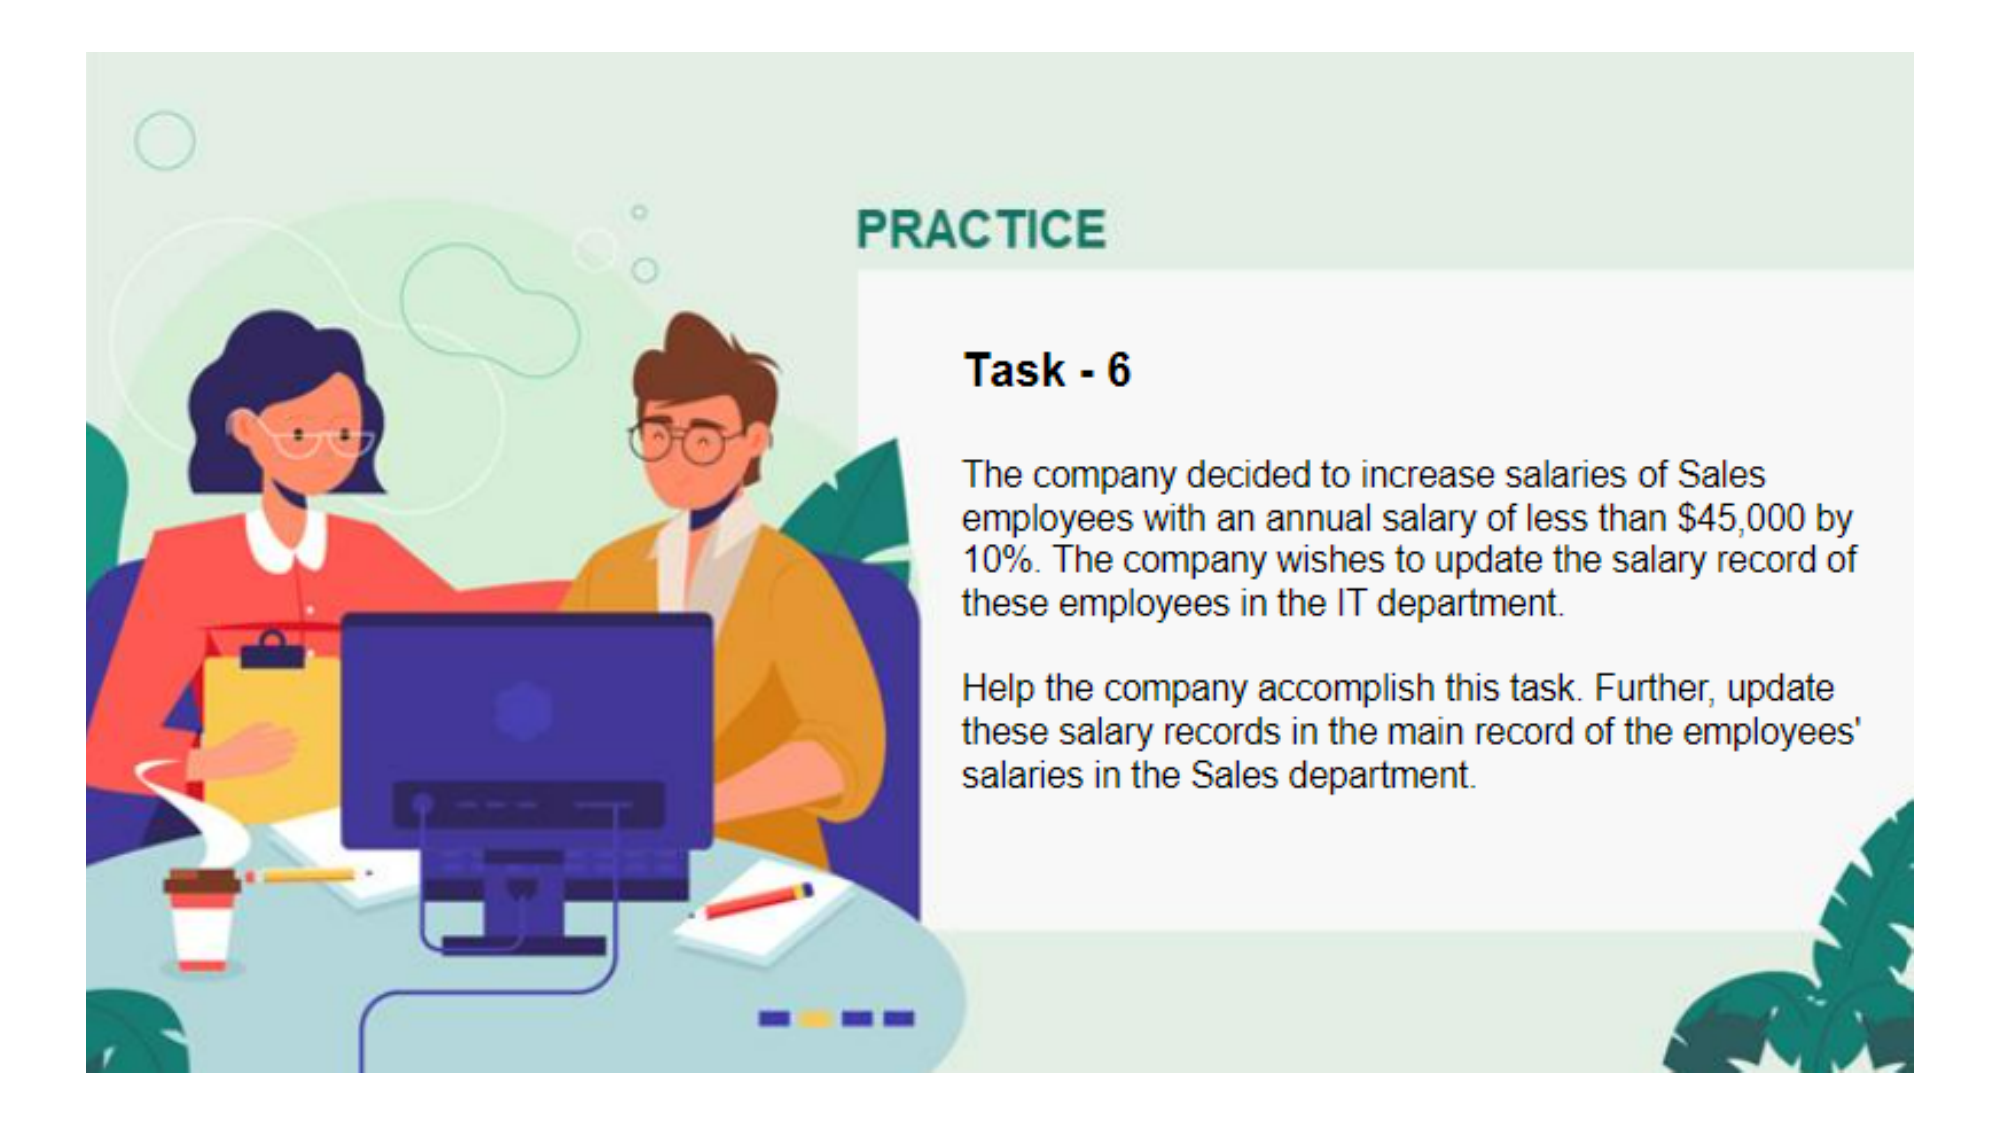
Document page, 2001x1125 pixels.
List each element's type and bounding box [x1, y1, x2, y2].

picture [86, 52, 1914, 1073]
